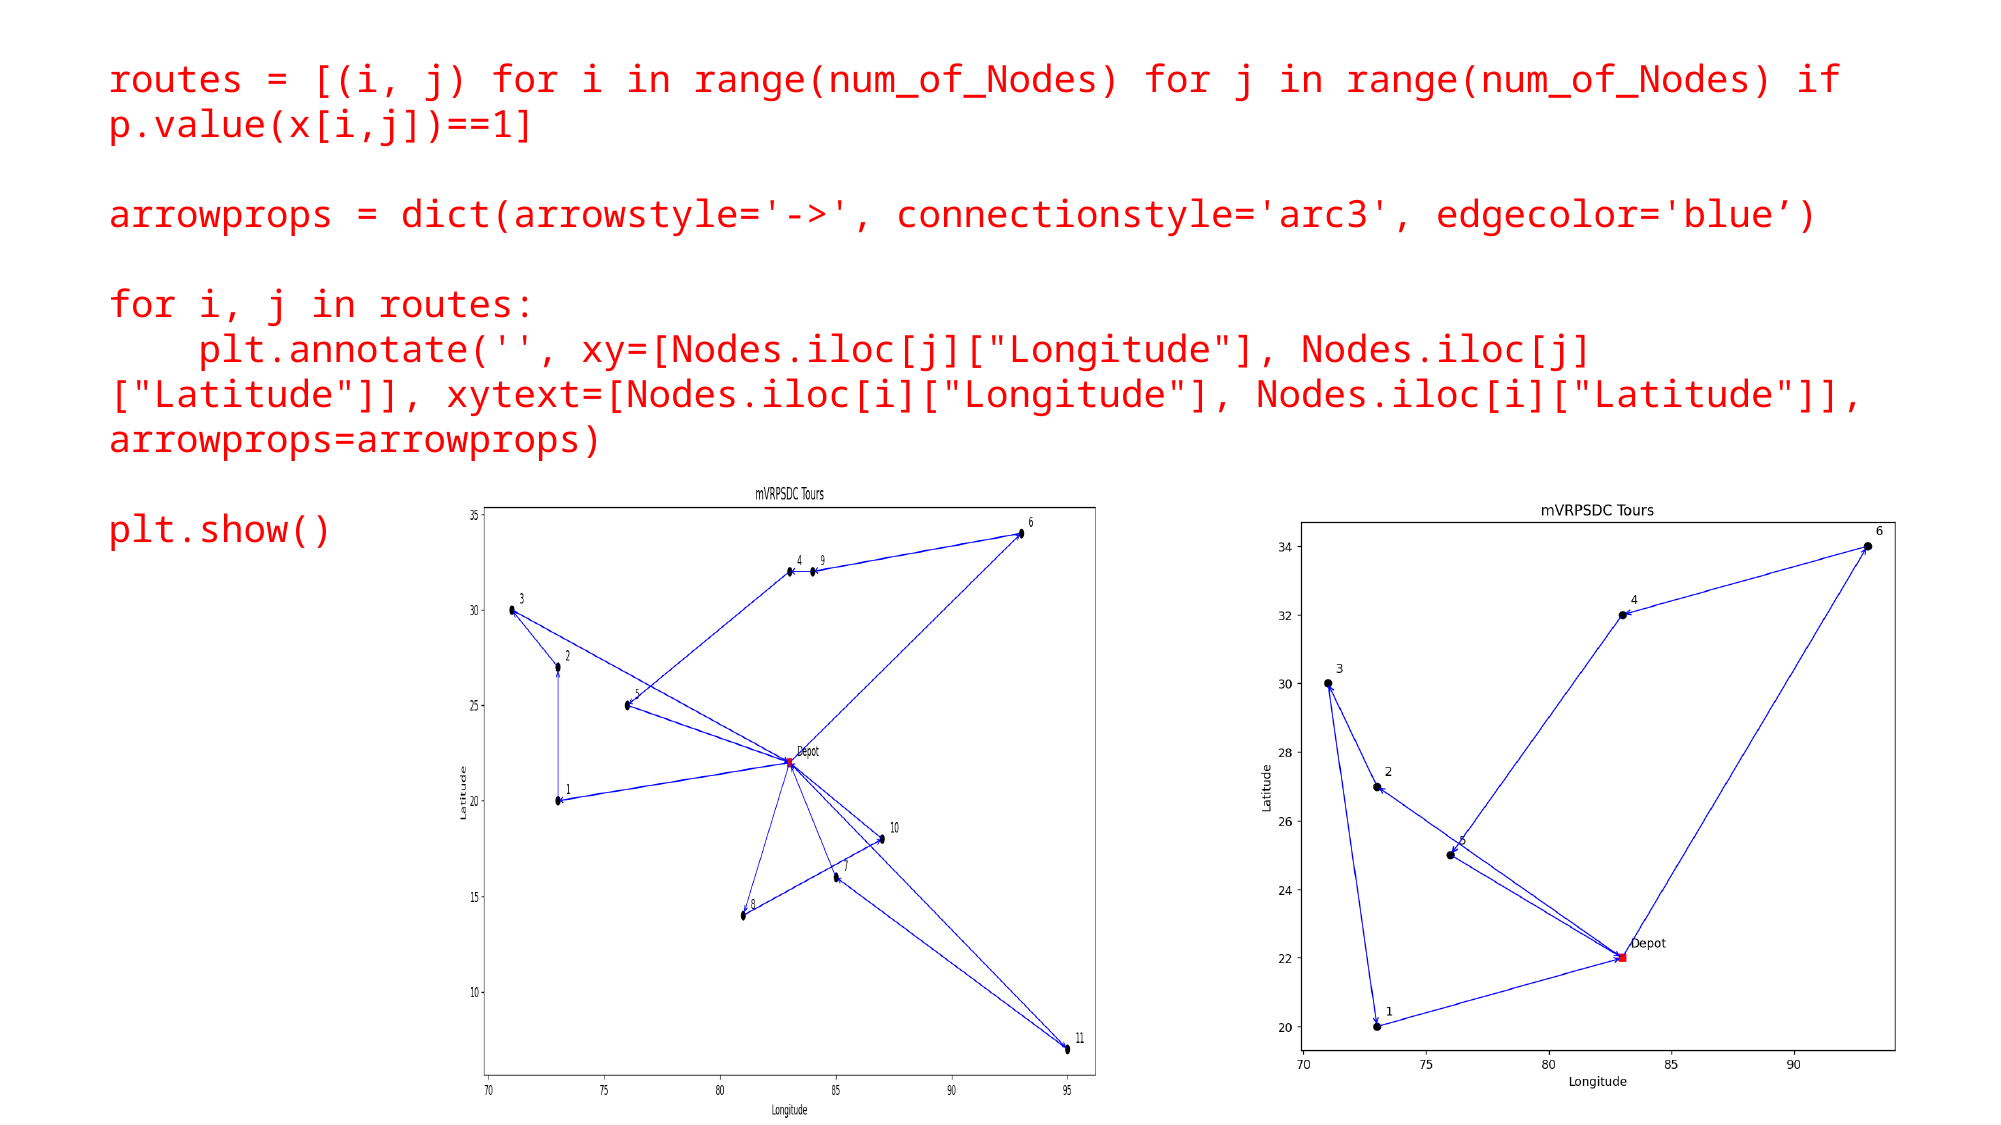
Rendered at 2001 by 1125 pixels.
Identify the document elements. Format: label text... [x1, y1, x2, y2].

picture [1257, 498, 1907, 1099]
text_box routes = [(i, j) for i in range(num_of_Nodes) for j in range(num_of_Nodes) if p.value(x[i,j])==1] arrowprops = dict(arrowstyle='->', connectionstyle='arc3', edgecolor='blue’) for i, j in routes: plt.annotate('', xy=[Nodes.iloc[j]["Longitude"], Nodes.iloc[j]["Latitude"]], xytext=[Nodes.iloc[i]["Longitude"], Nodes.iloc[i]["Latitude"]], arrowprops=arrowprops) plt.show() [93, 47, 1882, 558]
picture [456, 482, 1106, 1125]
